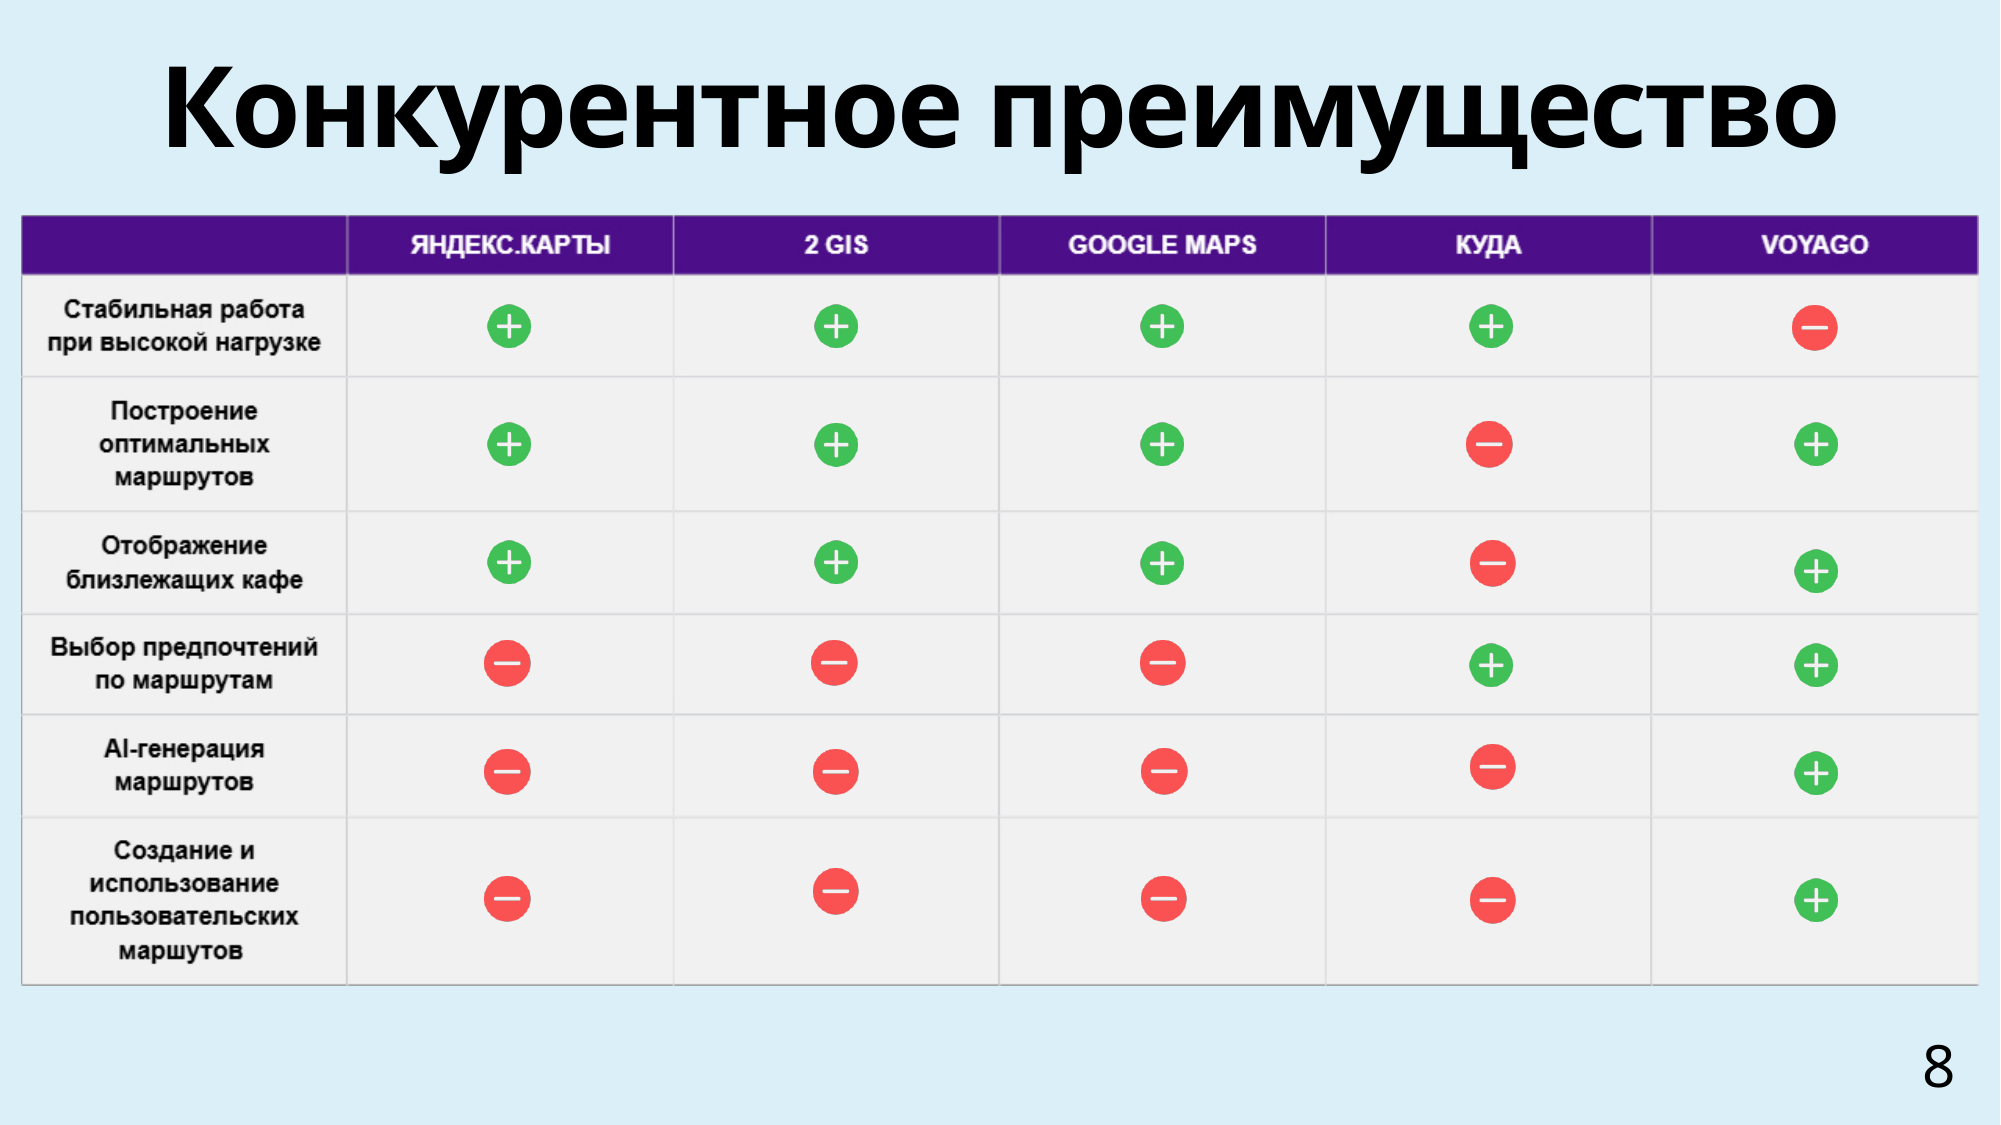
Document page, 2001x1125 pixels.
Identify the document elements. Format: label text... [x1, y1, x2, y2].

picture [21, 214, 1979, 986]
title Конкурентное преимущество [0, 0, 2000, 179]
text_box 8 [1907, 1021, 2000, 1082]
